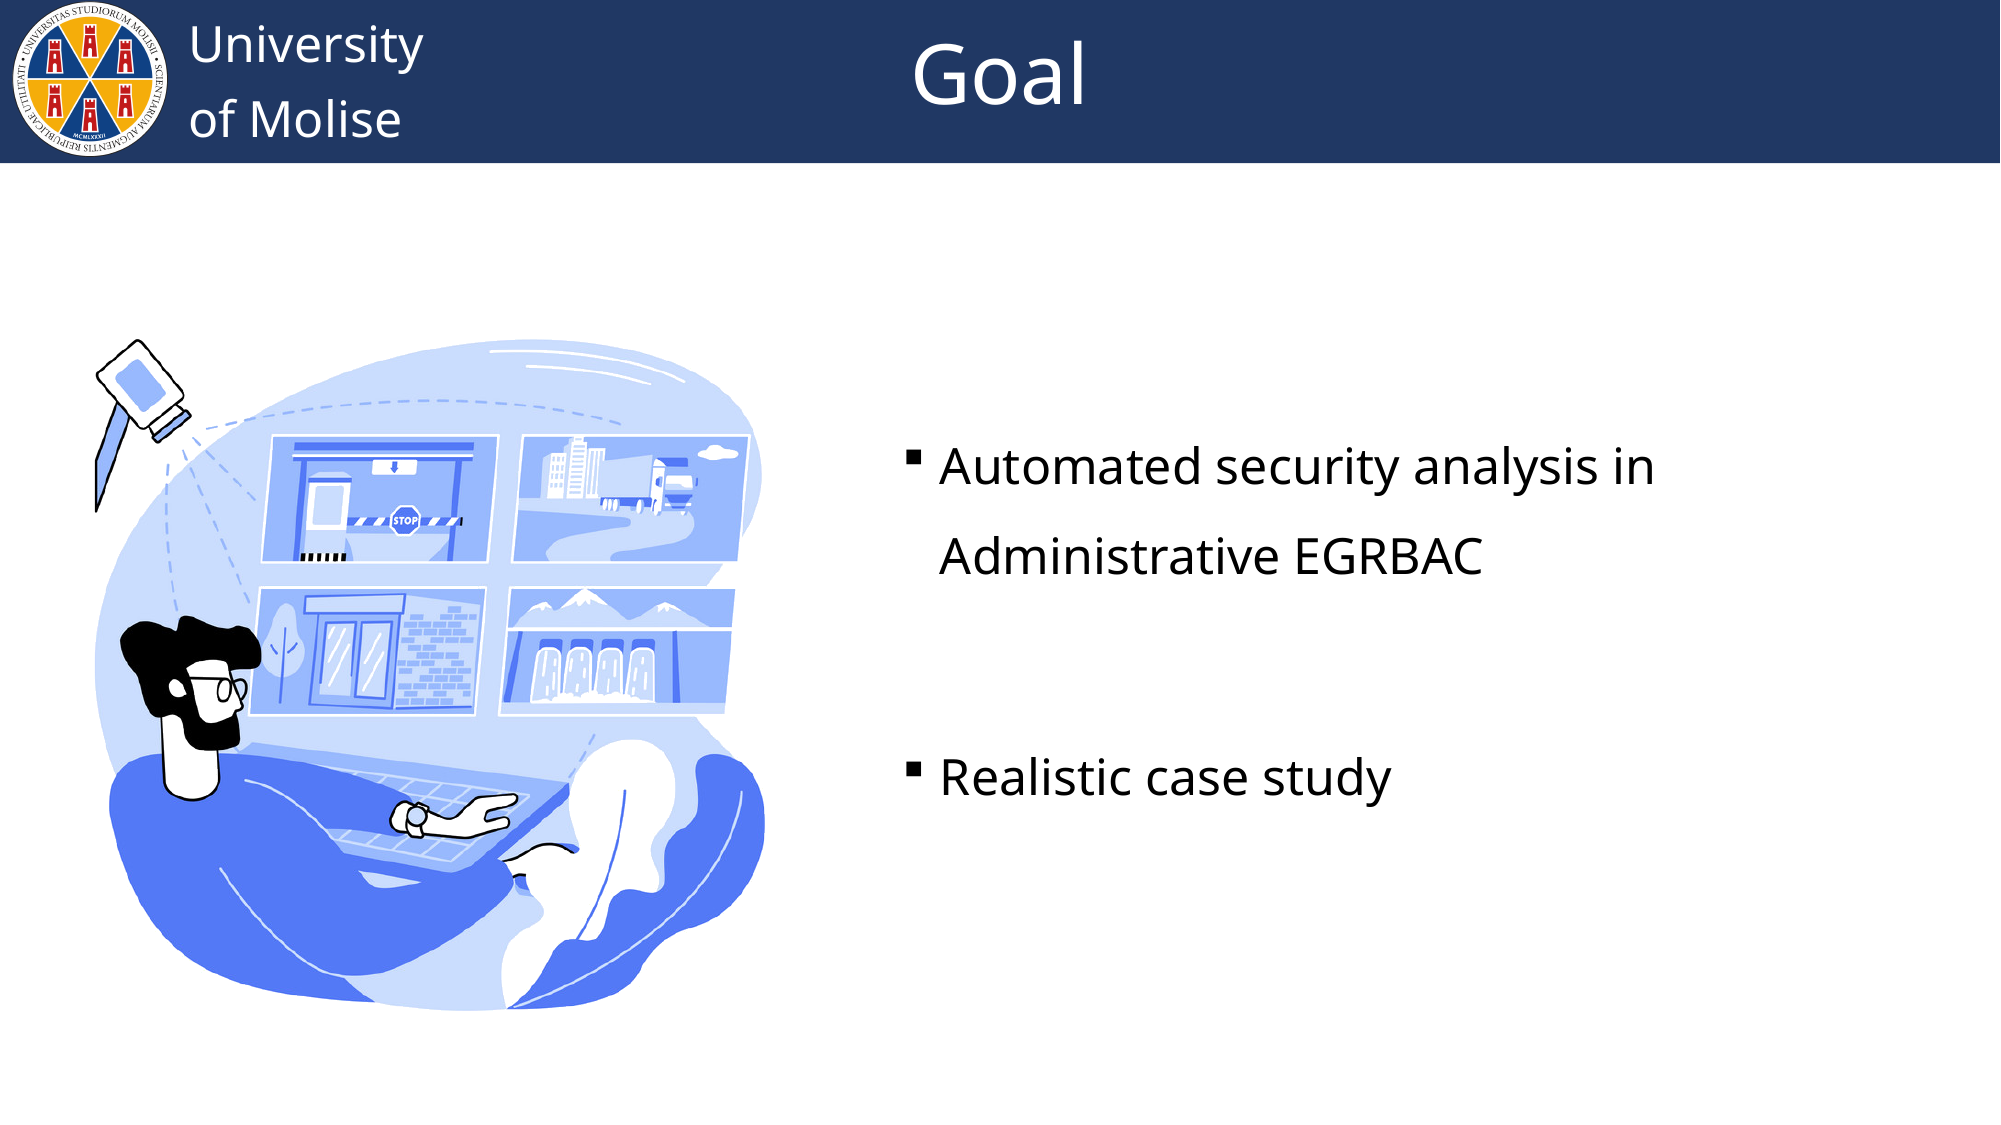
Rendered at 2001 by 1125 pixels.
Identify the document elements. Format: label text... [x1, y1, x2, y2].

list Automated security analysis in Administrative EGRBAC Realistic case study [888, 396, 1826, 945]
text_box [0, 0, 2000, 174]
picture [0, 216, 888, 1125]
